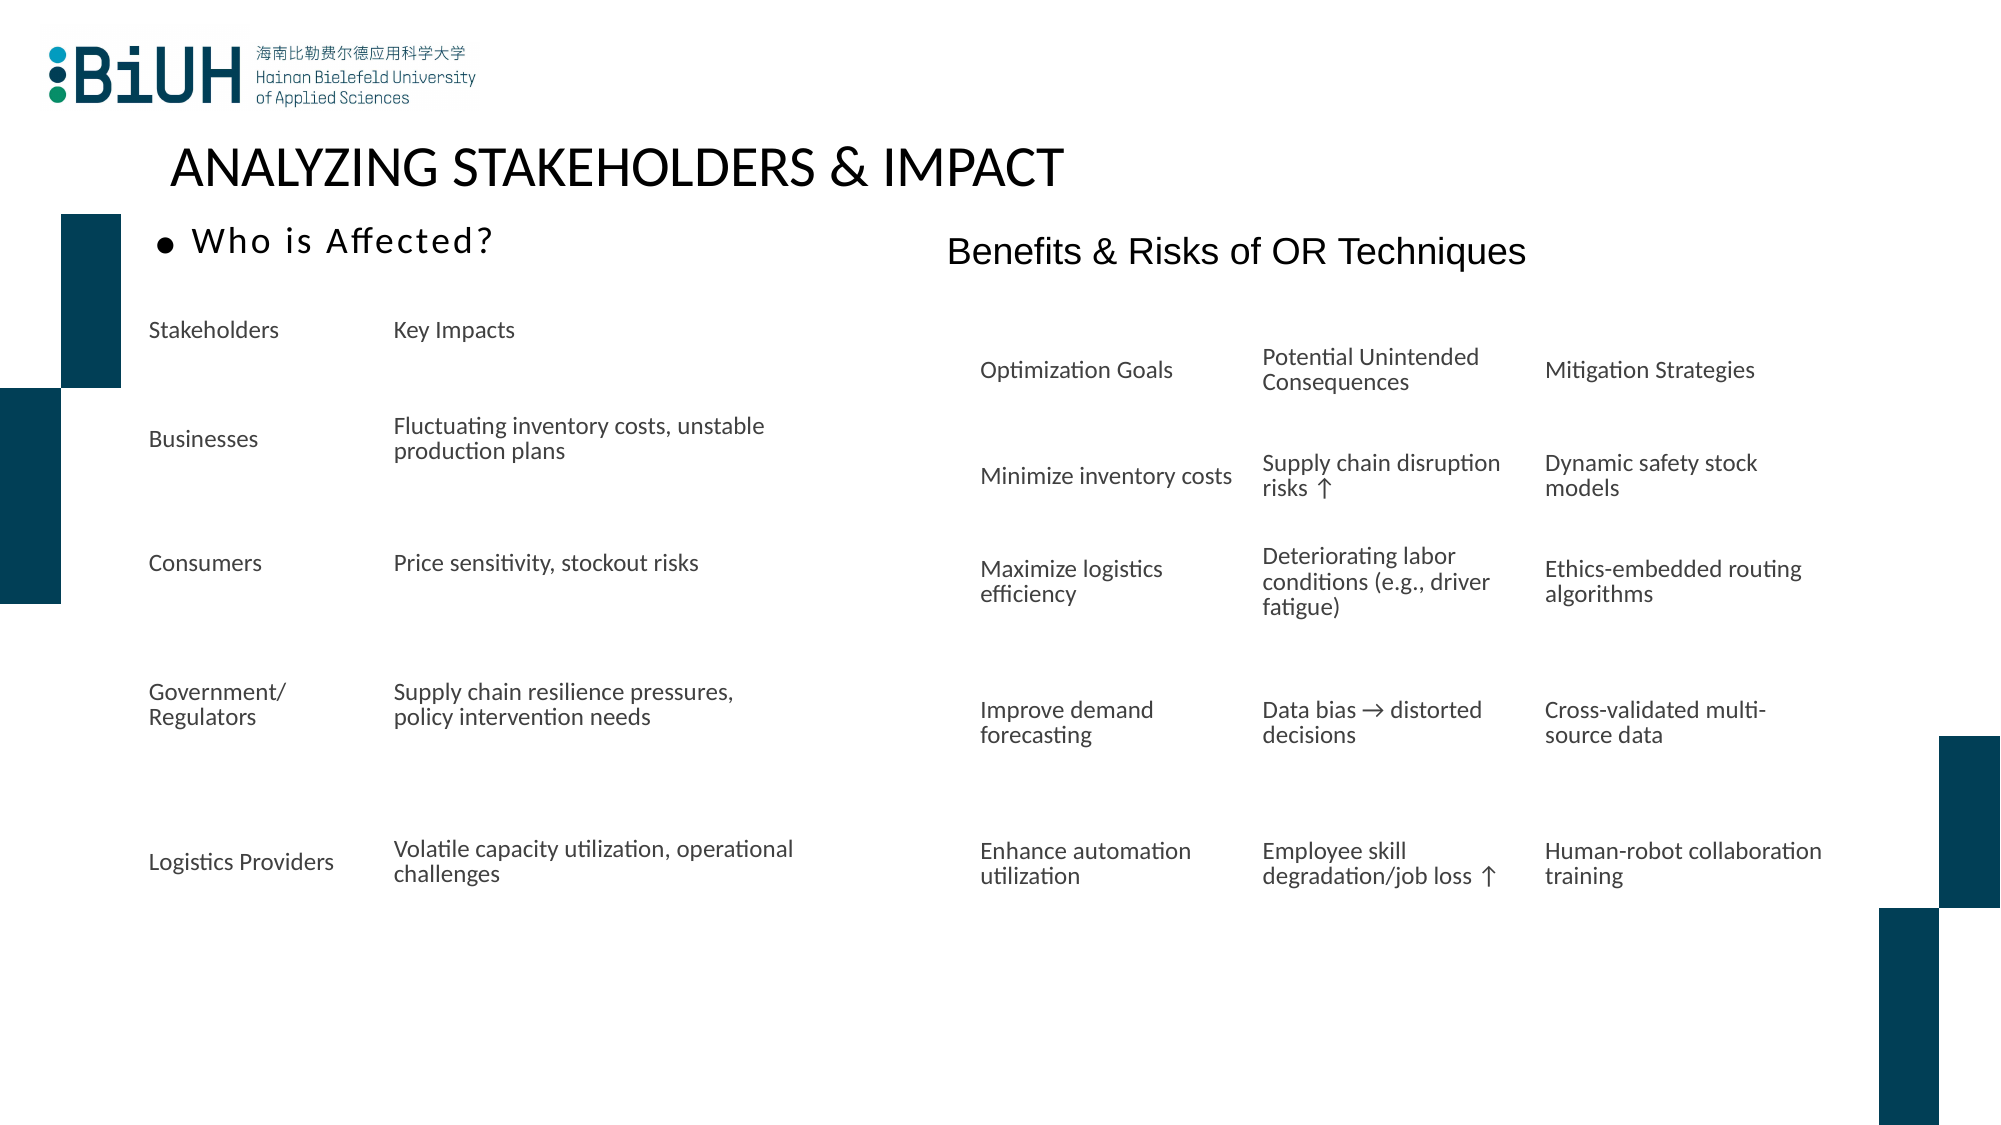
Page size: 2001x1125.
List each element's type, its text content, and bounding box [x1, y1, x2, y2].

table_cell Businesses [149, 371, 394, 510]
table_cell Government/Regulators [149, 620, 394, 794]
table_cell Supply chain resilience pressures, policy intervention needs [394, 620, 796, 794]
table_cell Human-robot collaboration training [1545, 795, 1828, 936]
picture [40, 24, 250, 111]
title Analyzing Stakeholders & Impact [155, 32, 1640, 206]
table_header Key Impacts [394, 293, 796, 371]
table_header Stakeholders [149, 294, 394, 371]
table_cell Price sensitivity, stockout risks [394, 510, 796, 620]
table_cell Maximize logistics efficiency [980, 513, 1263, 654]
table_header Mitigation Strategies [1545, 302, 1828, 443]
table_cell Logistics Providers [149, 794, 394, 934]
table_cell Improve demand forecasting [980, 654, 1263, 795]
table_cell Ethics-embedded routing algorithms [1545, 513, 1828, 654]
table_cell Deteriorating labor conditions (e.g., driver fatigue) [1263, 513, 1545, 654]
table_cell Consumers [149, 510, 394, 620]
table_cell Enhance automation utilization [980, 795, 1263, 936]
table_cell Minimize inventory costs [980, 443, 1263, 513]
table_cell Dynamic safety stock models [1545, 443, 1828, 513]
text_box Benefits & Risks of OR Techniques [932, 219, 1738, 280]
table_header Potential Unintended Consequences [1263, 302, 1545, 443]
table_header Optimization Goals [980, 302, 1263, 443]
table_cell Fluctuating inventory costs, unstable production plans [394, 371, 796, 510]
table_cell Volatile capacity utilization, operational challenges [394, 794, 796, 934]
text_box Who is Affected? [139, 205, 551, 294]
table_cell Cross-validated multi-source data [1545, 654, 1828, 795]
table_cell Data bias → distorted decisions [1263, 654, 1545, 795]
table_cell Employee skill degradation/job loss ↑ [1263, 795, 1545, 936]
table_cell Supply chain disruption risks ↑ [1263, 443, 1545, 513]
